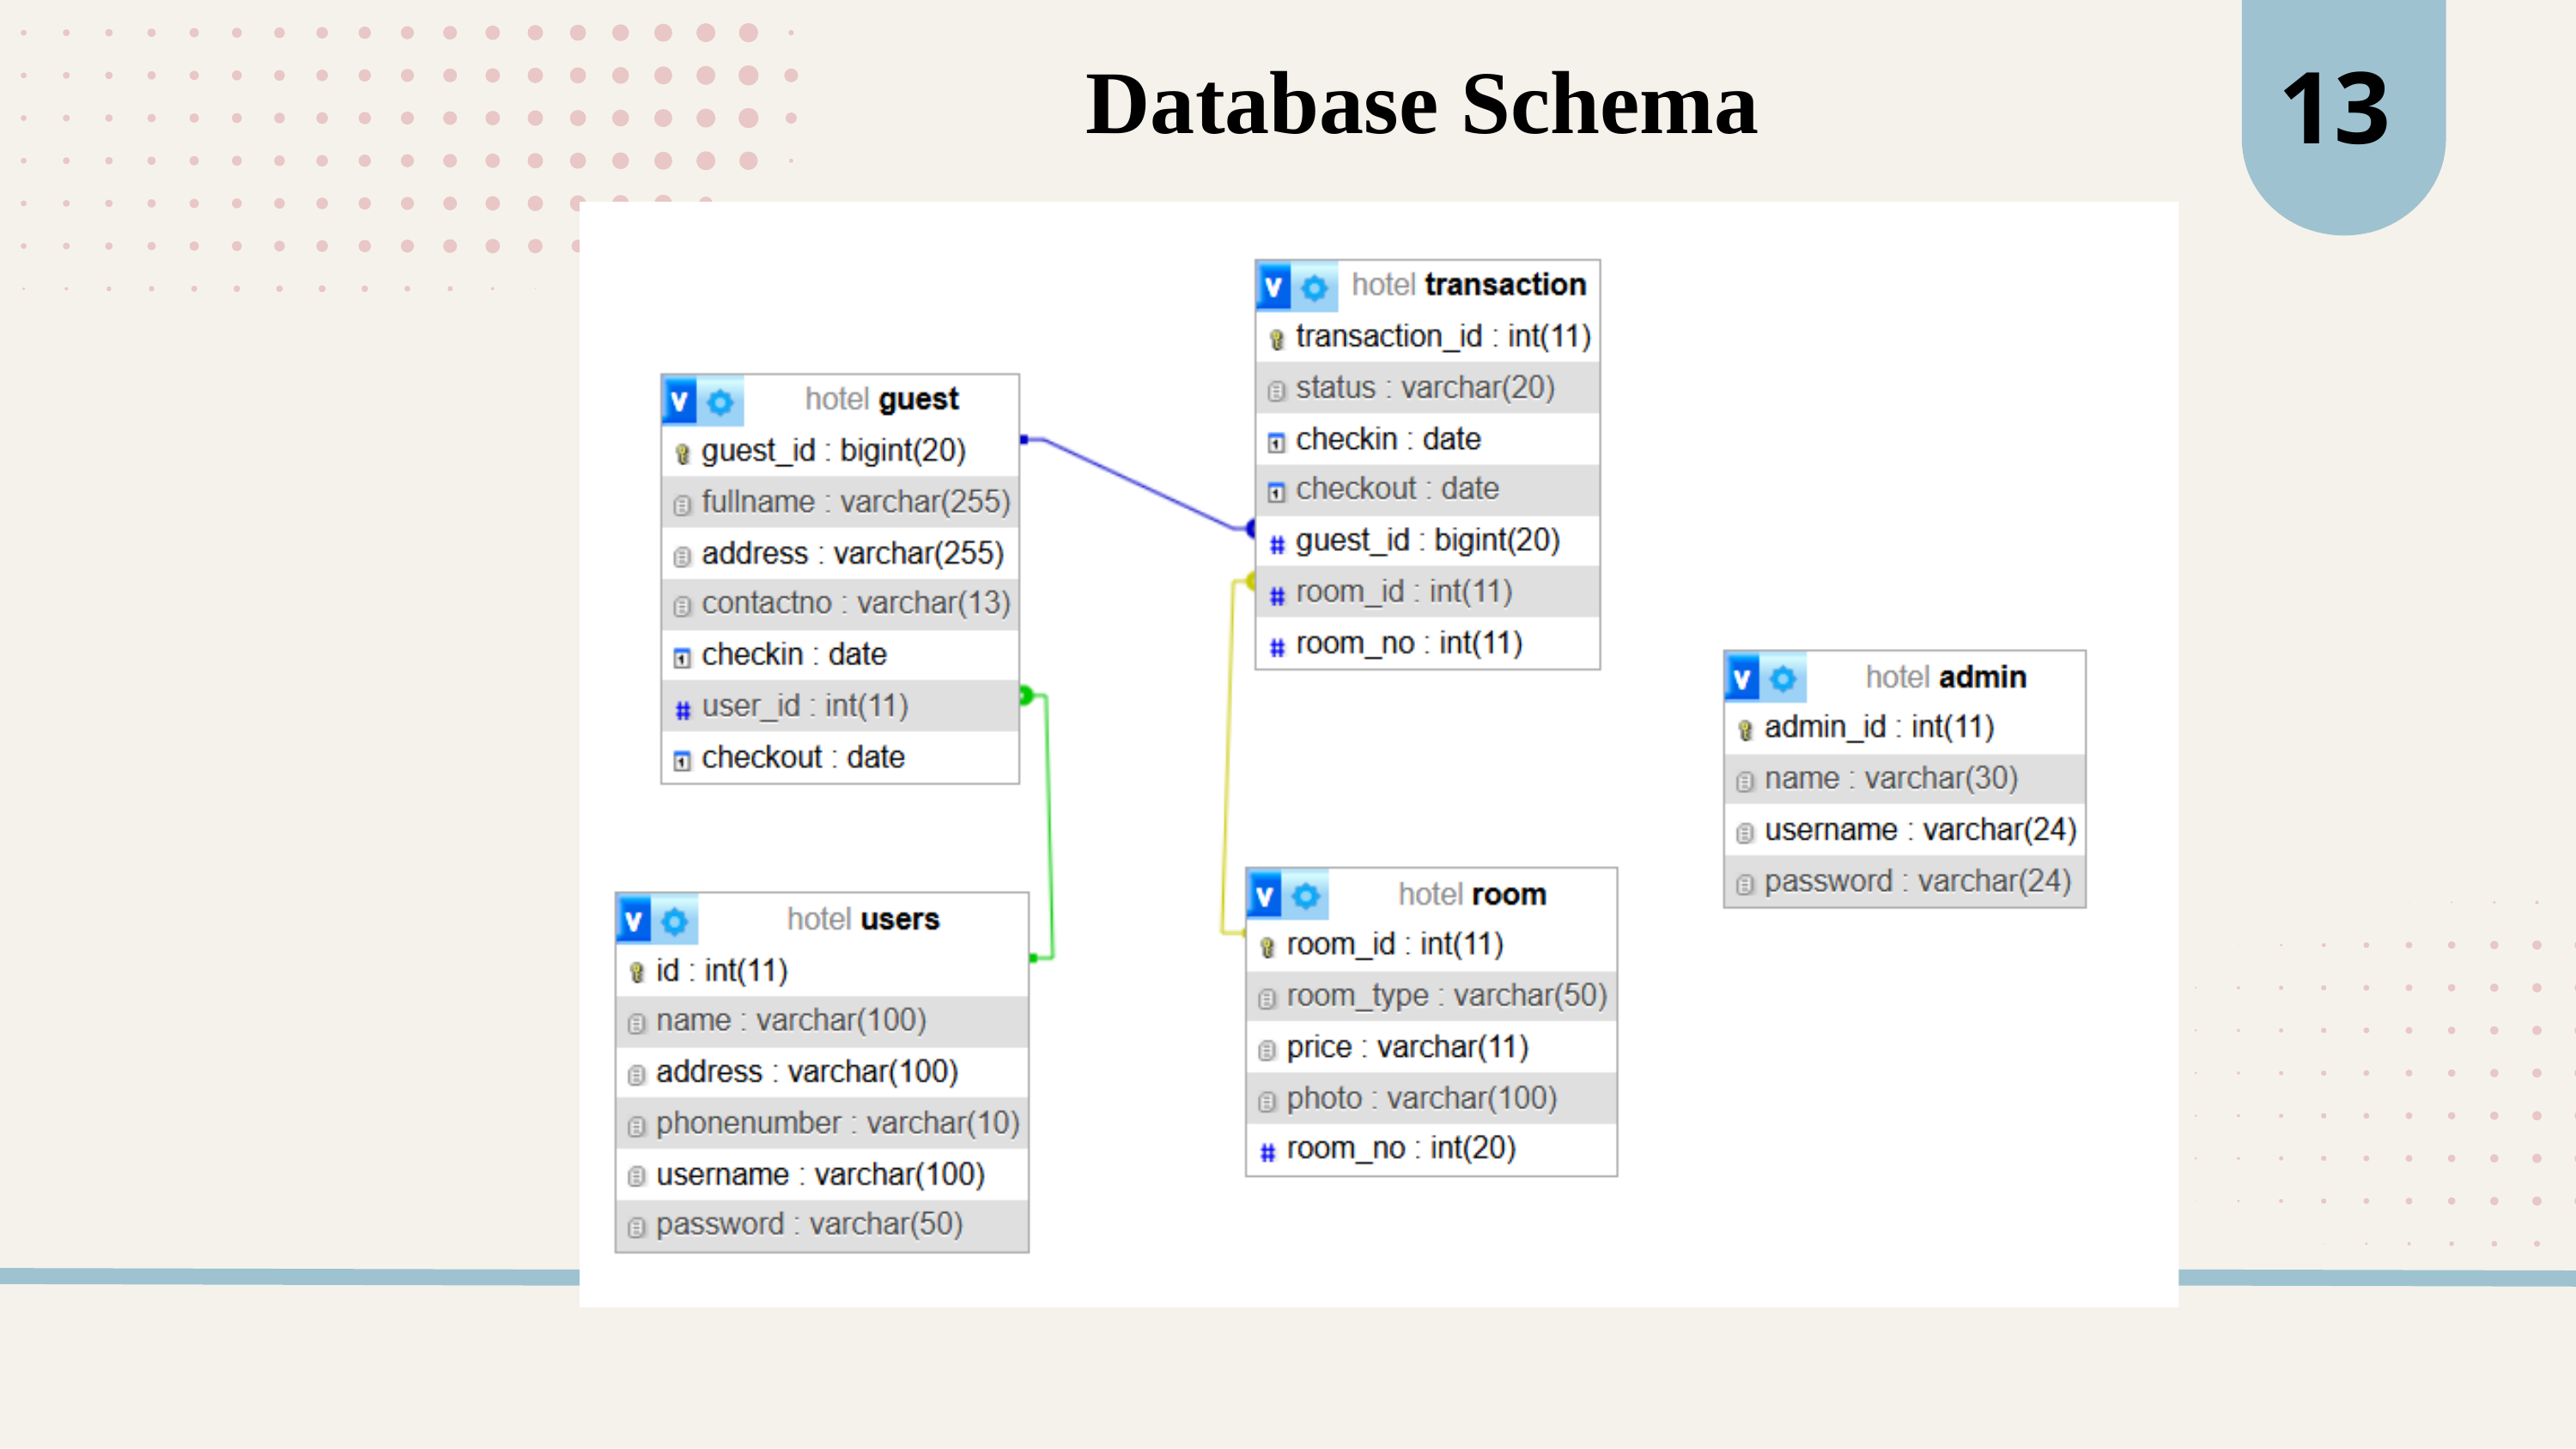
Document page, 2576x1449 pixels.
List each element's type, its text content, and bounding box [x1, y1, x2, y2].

text_box [611, 152, 629, 170]
text_box [21, 72, 27, 79]
text_box [147, 113, 156, 123]
text_box [785, 112, 797, 124]
text_box [2405, 1112, 2413, 1119]
text_box [485, 111, 501, 125]
picture [579, 201, 2179, 1307]
text_box [2363, 1070, 2370, 1076]
text_box [232, 112, 242, 124]
text_box [653, 109, 672, 127]
text_box [232, 240, 242, 252]
text_box [189, 198, 199, 209]
text_box [274, 155, 285, 167]
text_box [147, 156, 156, 166]
text_box [400, 197, 415, 210]
text_box [105, 71, 113, 80]
text_box [189, 155, 199, 166]
text_box [611, 67, 629, 84]
text_box [2363, 943, 2369, 948]
text_box [400, 69, 415, 82]
text_box [358, 197, 371, 210]
text_box [527, 25, 544, 41]
text_box [105, 28, 113, 37]
text_box [2447, 1197, 2456, 1205]
text_box [316, 155, 328, 167]
text_box [316, 239, 328, 252]
text_box [63, 114, 70, 122]
text_box [400, 26, 415, 39]
text_box [274, 197, 285, 209]
text_box [147, 28, 156, 37]
text_box [2363, 985, 2370, 991]
text_box [2490, 1197, 2499, 1205]
text_box [569, 152, 586, 169]
text_box [2532, 940, 2542, 950]
text_box [147, 241, 156, 251]
text_box [358, 69, 371, 82]
text_box [404, 286, 410, 292]
text_box [274, 240, 285, 252]
text_box [2405, 1155, 2413, 1162]
text_box [2447, 1155, 2456, 1162]
text_box [696, 23, 716, 43]
text_box [738, 107, 759, 129]
text_box [21, 115, 27, 121]
text_box [2532, 1068, 2542, 1078]
text_box [527, 153, 544, 169]
text_box [2363, 1113, 2370, 1119]
text_box [2241, 0, 2446, 236]
text_box [485, 153, 501, 168]
text_box [443, 239, 458, 253]
text_box [189, 70, 199, 81]
text_box [2405, 984, 2413, 991]
text_box [696, 65, 716, 85]
text_box [232, 27, 242, 38]
text_box [147, 199, 156, 208]
text_box [189, 113, 199, 123]
text_box [788, 30, 794, 36]
text_box [358, 239, 371, 252]
text_box [527, 67, 544, 83]
text_box [2363, 1155, 2370, 1161]
text_box [147, 70, 156, 80]
text_box [696, 151, 716, 171]
text_box [21, 200, 27, 207]
text_box [443, 68, 458, 82]
text_box [653, 23, 672, 42]
text_box [316, 112, 328, 124]
text_box [276, 285, 283, 293]
text_box [21, 29, 27, 36]
text_box [700, 197, 712, 200]
text_box [105, 242, 113, 250]
text_box [2490, 941, 2499, 949]
text_box [400, 239, 415, 253]
text_box [105, 114, 113, 122]
text_box [191, 285, 197, 292]
text_box [2447, 1027, 2456, 1034]
text_box [2491, 1240, 2497, 1246]
text_box [569, 110, 586, 126]
text_box [485, 68, 501, 83]
text_box [2321, 1155, 2326, 1161]
text_box [655, 194, 671, 200]
text_box [361, 285, 368, 293]
text_box [569, 67, 586, 84]
text_box [612, 195, 629, 200]
text_box [2532, 983, 2542, 993]
text_box [443, 196, 458, 210]
text_box [316, 27, 328, 39]
text_box [21, 157, 27, 164]
text_box [611, 24, 629, 41]
text_box [443, 26, 458, 40]
text_box [2490, 983, 2499, 992]
text_box [2405, 1070, 2413, 1076]
text_box [2363, 1028, 2370, 1034]
text_box [528, 239, 543, 254]
text_box [2363, 1197, 2370, 1204]
text_box [316, 197, 328, 209]
text_box [63, 157, 70, 165]
text_box [485, 25, 501, 40]
text_box [527, 196, 544, 211]
text_box [400, 154, 415, 167]
text_box [2532, 1111, 2542, 1121]
text_box [653, 66, 672, 85]
text_box [2405, 1027, 2413, 1034]
text_box [358, 112, 371, 124]
text_box [232, 70, 242, 81]
text_box [569, 195, 586, 211]
text_box [234, 285, 240, 293]
text_box [105, 156, 113, 165]
text_box [2447, 1069, 2456, 1077]
text_box [2321, 985, 2326, 991]
text_box [21, 243, 27, 249]
text_box [611, 109, 629, 127]
text_box [571, 240, 574, 252]
text_box [63, 29, 70, 36]
text_box [63, 200, 70, 207]
text_box [485, 196, 501, 211]
text_box [2532, 1025, 2542, 1035]
text_box [2490, 1154, 2499, 1163]
text_box [527, 110, 544, 126]
text_box [63, 71, 70, 79]
text_box [189, 241, 199, 252]
text_box [738, 22, 758, 43]
text_box [274, 70, 285, 82]
text_box [569, 24, 586, 41]
text_box [443, 111, 458, 125]
text_box [2405, 942, 2413, 949]
text_box [2490, 1111, 2499, 1120]
text_box [189, 27, 199, 38]
text_box [2532, 1154, 2542, 1163]
text_box [2447, 984, 2456, 991]
text_box [443, 154, 458, 168]
text_box [316, 70, 328, 82]
text_box [739, 151, 758, 171]
text_box [232, 155, 242, 167]
text_box [63, 242, 70, 250]
text_box [653, 151, 672, 170]
text_box [2447, 941, 2456, 949]
text_box [2405, 1197, 2413, 1205]
text_box [2490, 1069, 2499, 1077]
text_box [696, 108, 716, 128]
text_box [319, 285, 326, 293]
text_box [485, 239, 501, 254]
text_box [2534, 1240, 2540, 1247]
text_box [2490, 1026, 2499, 1035]
title Database Schema [1084, 42, 1813, 200]
text_box 13 [2276, 42, 2409, 164]
text_box [232, 198, 242, 209]
text_box [784, 68, 799, 82]
text_box [738, 65, 759, 86]
text_box [358, 155, 371, 167]
text_box [358, 26, 371, 39]
text_box [274, 112, 285, 124]
text_box [105, 199, 113, 208]
text_box [274, 27, 285, 39]
text_box [2532, 1196, 2542, 1206]
text_box [2447, 1112, 2456, 1120]
text_box [149, 286, 155, 292]
text_box [400, 111, 415, 125]
text_box [2321, 1028, 2326, 1034]
